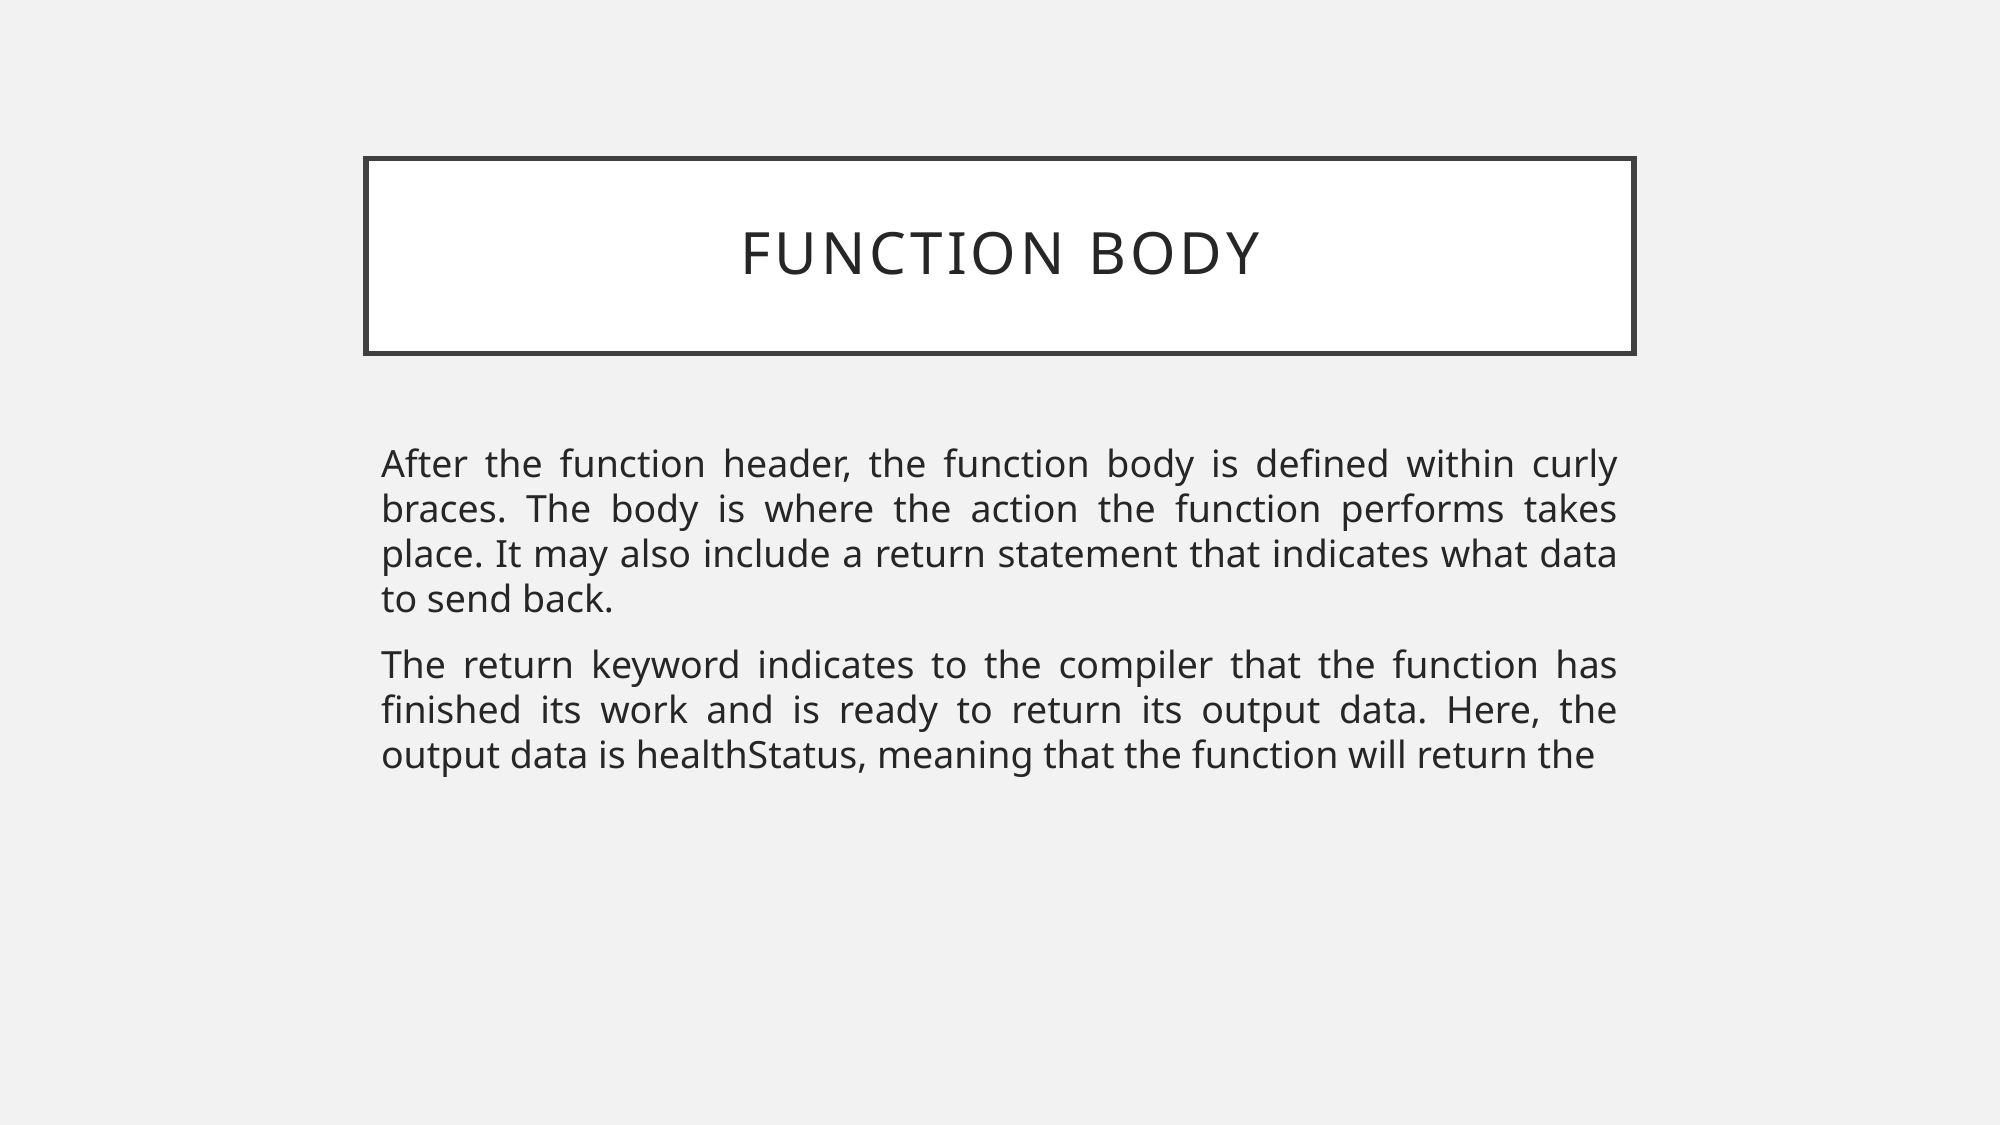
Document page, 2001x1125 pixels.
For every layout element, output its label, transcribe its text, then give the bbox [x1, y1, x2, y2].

title Function body [363, 156, 1637, 356]
list After the function header, the function body is defined within curly braces. The body is where the action the function performs takes place. It may also include a return statement that indicates what data to send back. The return keyword indicates to the compiler that the function has finished its work and is ready to return its output data. Here, the output data is healthStatus, meaning that the function will return the [366, 432, 1634, 942]
